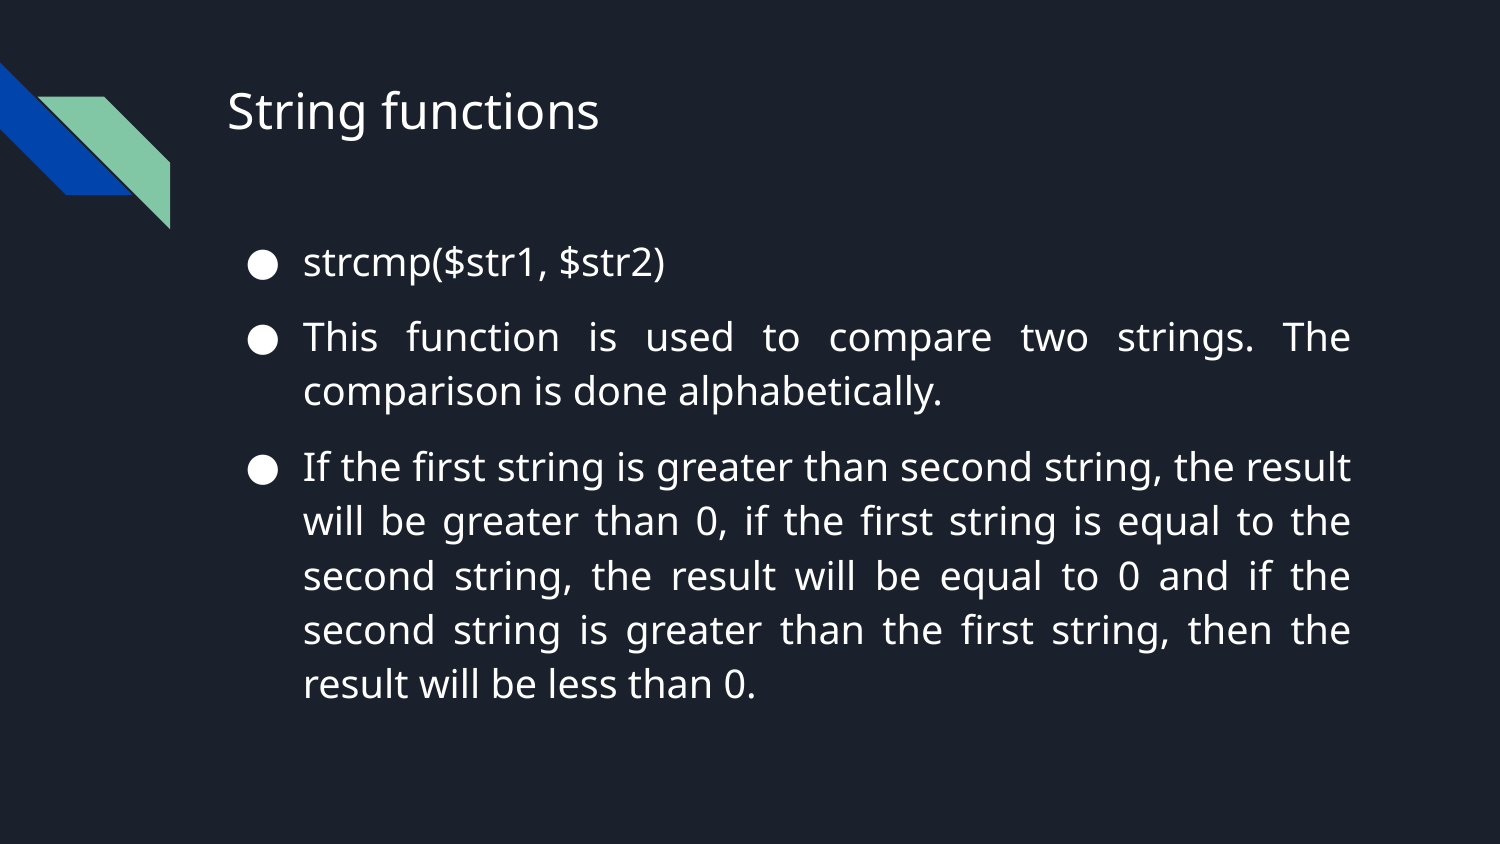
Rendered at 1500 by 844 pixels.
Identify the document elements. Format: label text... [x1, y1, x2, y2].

title String functions [212, 64, 1368, 214]
list strcmp($str1, $str2) This function is used to compare two strings. The comparison is done alphabetically. If the first string is greater than second string, the result will be greater than 0, if the first string is equal to the second string, the result will be equal to 0 and if the second string is greater than the first string, then the result will be less than 0. [212, 214, 1368, 796]
